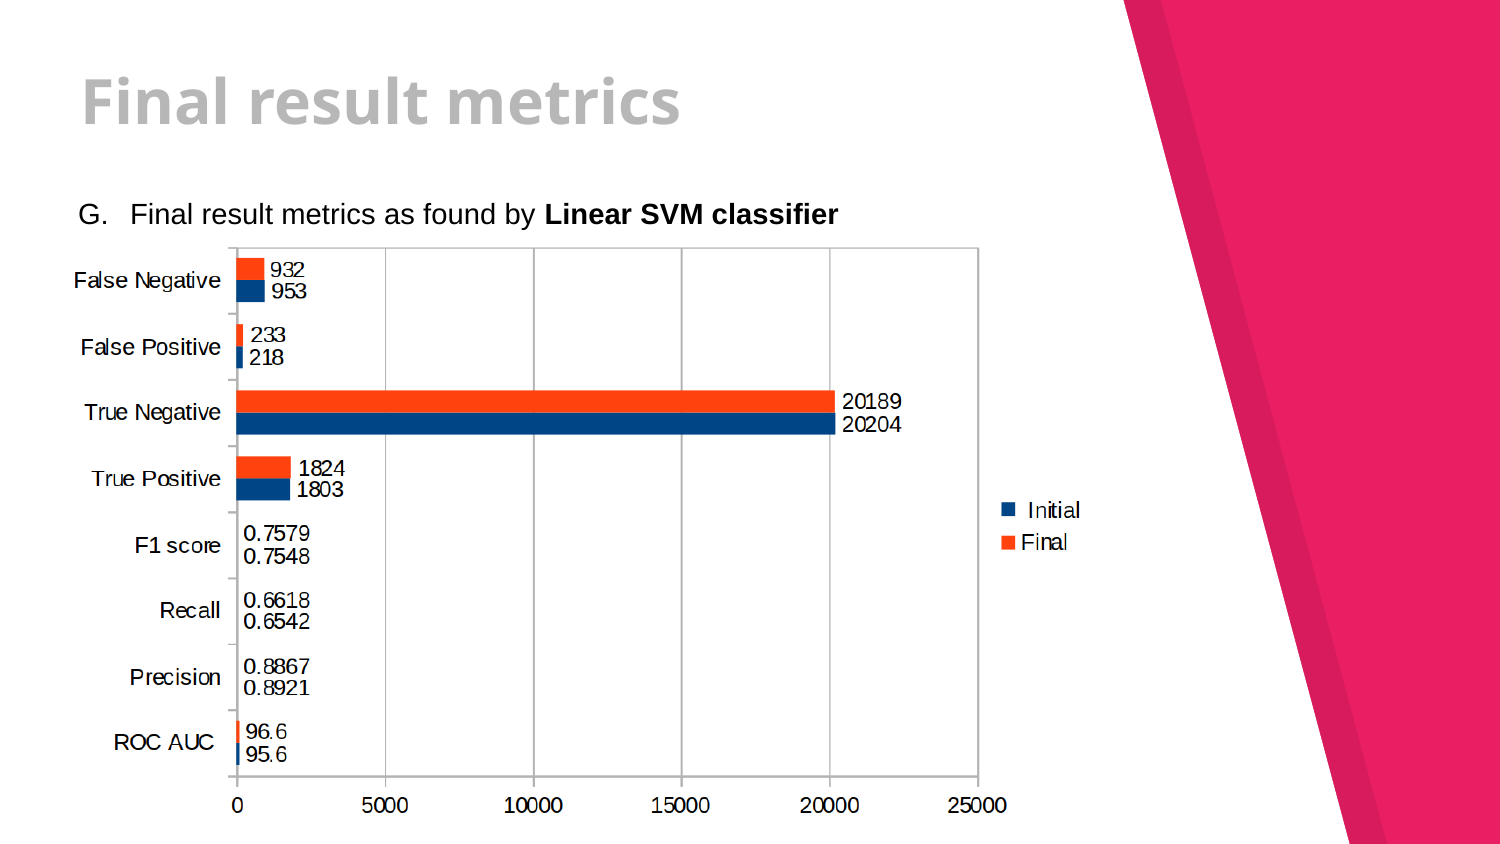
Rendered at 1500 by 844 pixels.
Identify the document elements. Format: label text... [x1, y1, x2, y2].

picture [64, 241, 1081, 817]
title Final result metrics [64, 51, 892, 145]
text_box Final result metrics as found by Linear SVM classifier [40, 145, 1153, 804]
